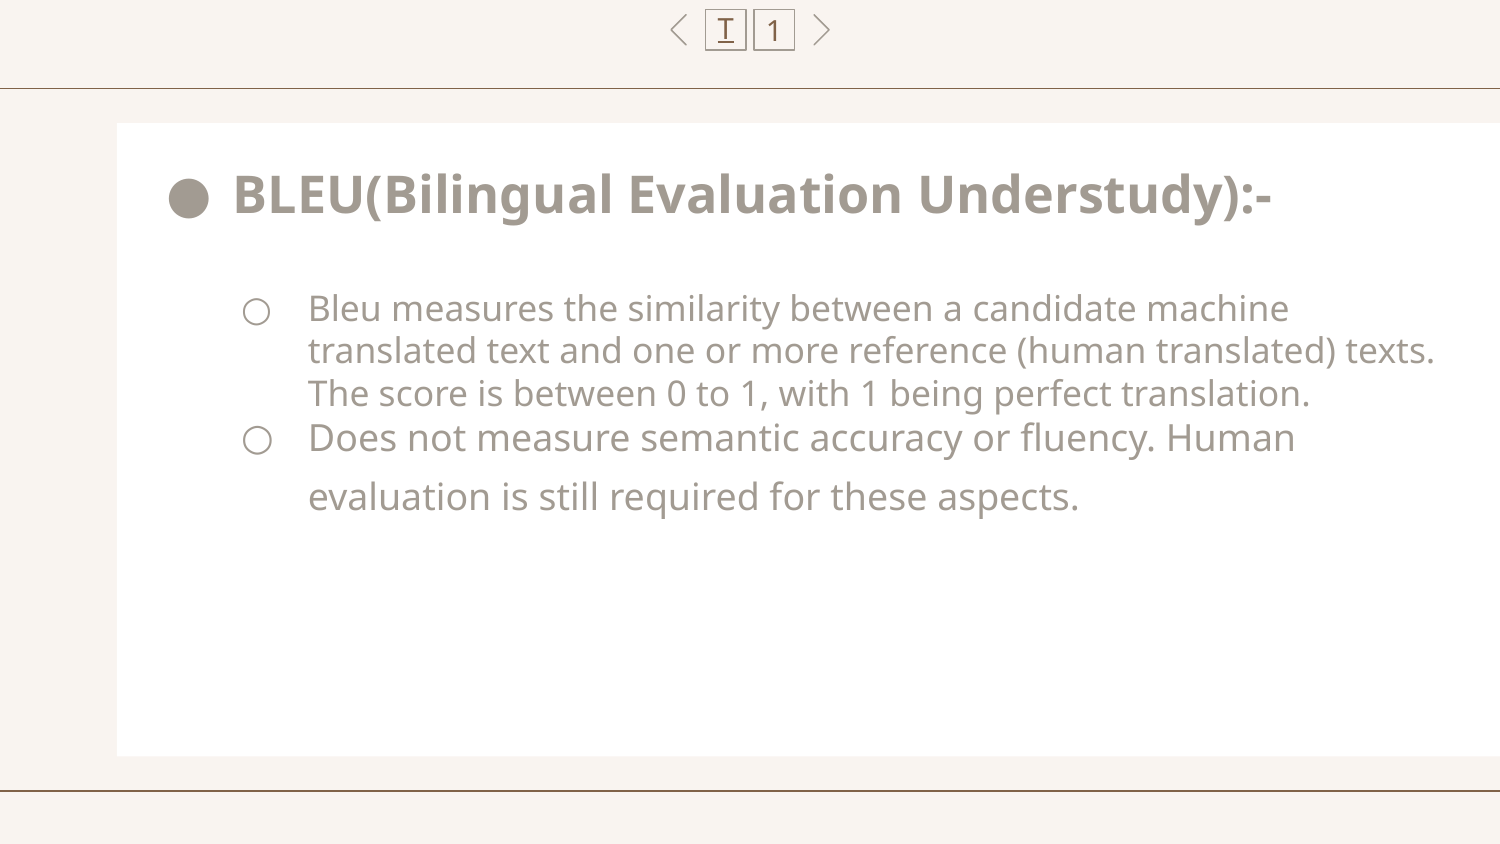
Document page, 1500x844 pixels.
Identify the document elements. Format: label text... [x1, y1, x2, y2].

text_box 1 [753, 9, 795, 50]
subtitle BLEU(Bilingual Evaluation Understudy):- Bleu measures the similarity between a candidate machine translated text and one or more reference (human translated) texts. The score is between 0 to 1, with 1 being perfect translation. Does not measure semantic accuracy or fluency. Human evaluation is still required for these aspects. [142, 145, 1452, 734]
text_box T [705, 9, 746, 50]
